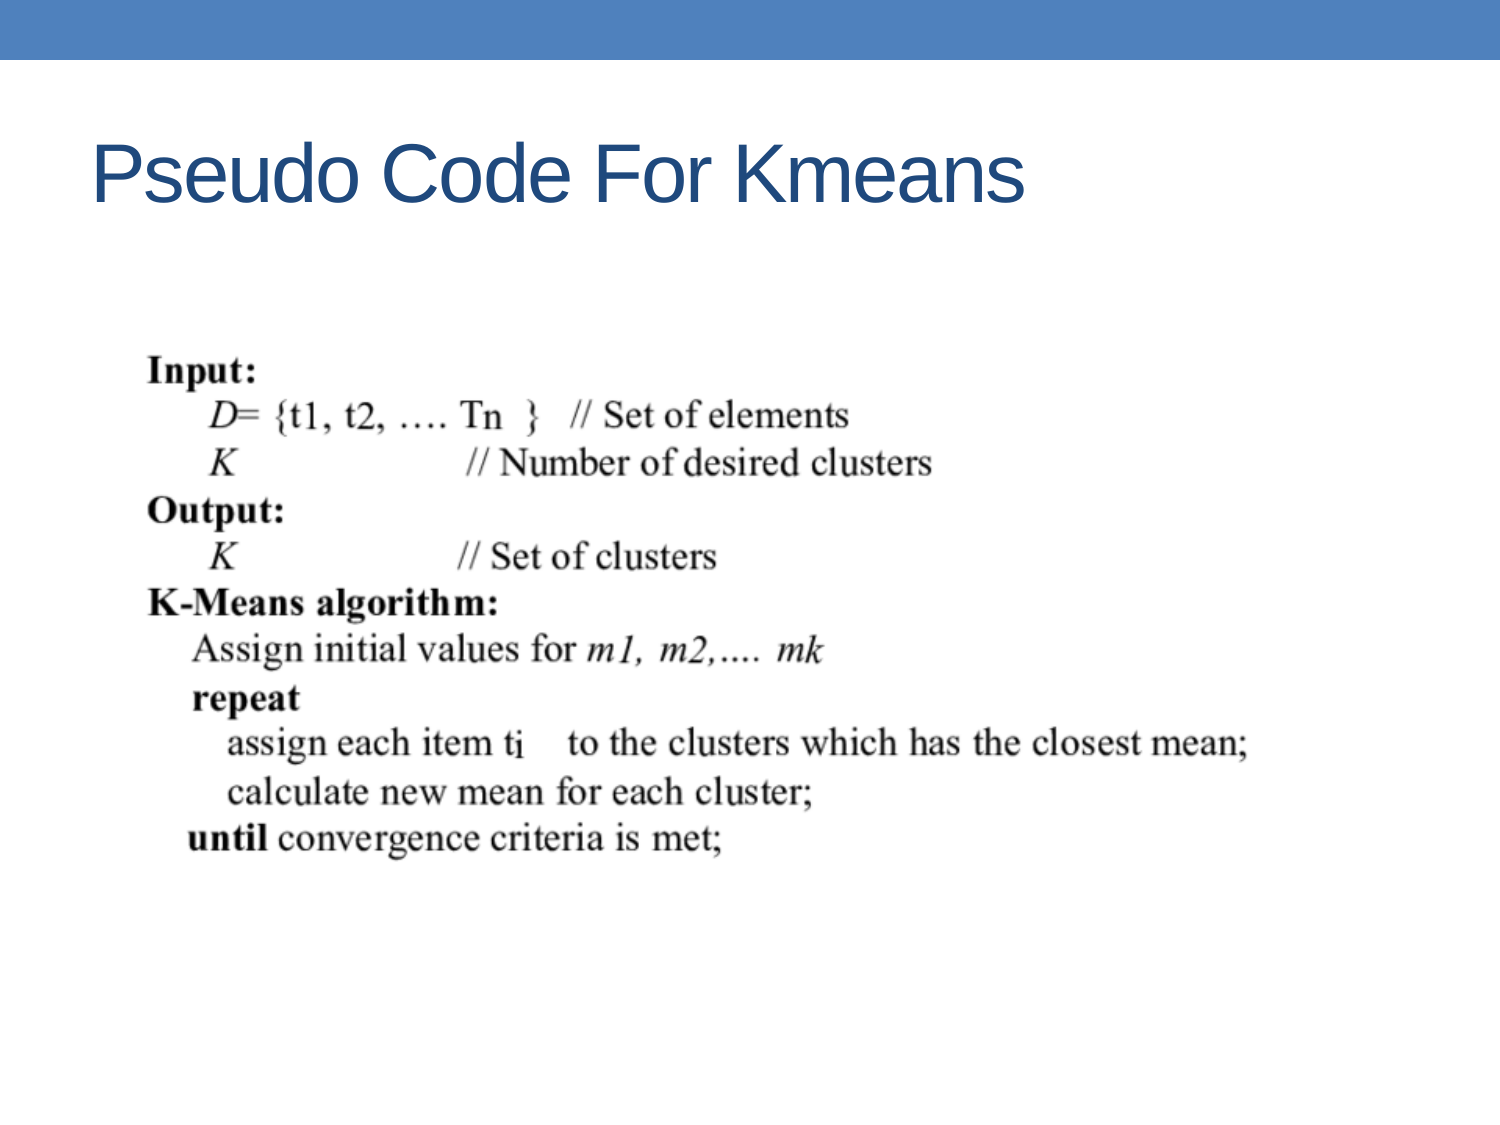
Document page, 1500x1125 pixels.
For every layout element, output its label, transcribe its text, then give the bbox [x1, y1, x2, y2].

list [112, 349, 1301, 863]
title Pseudo Code For Kmeans [75, 87, 1425, 250]
